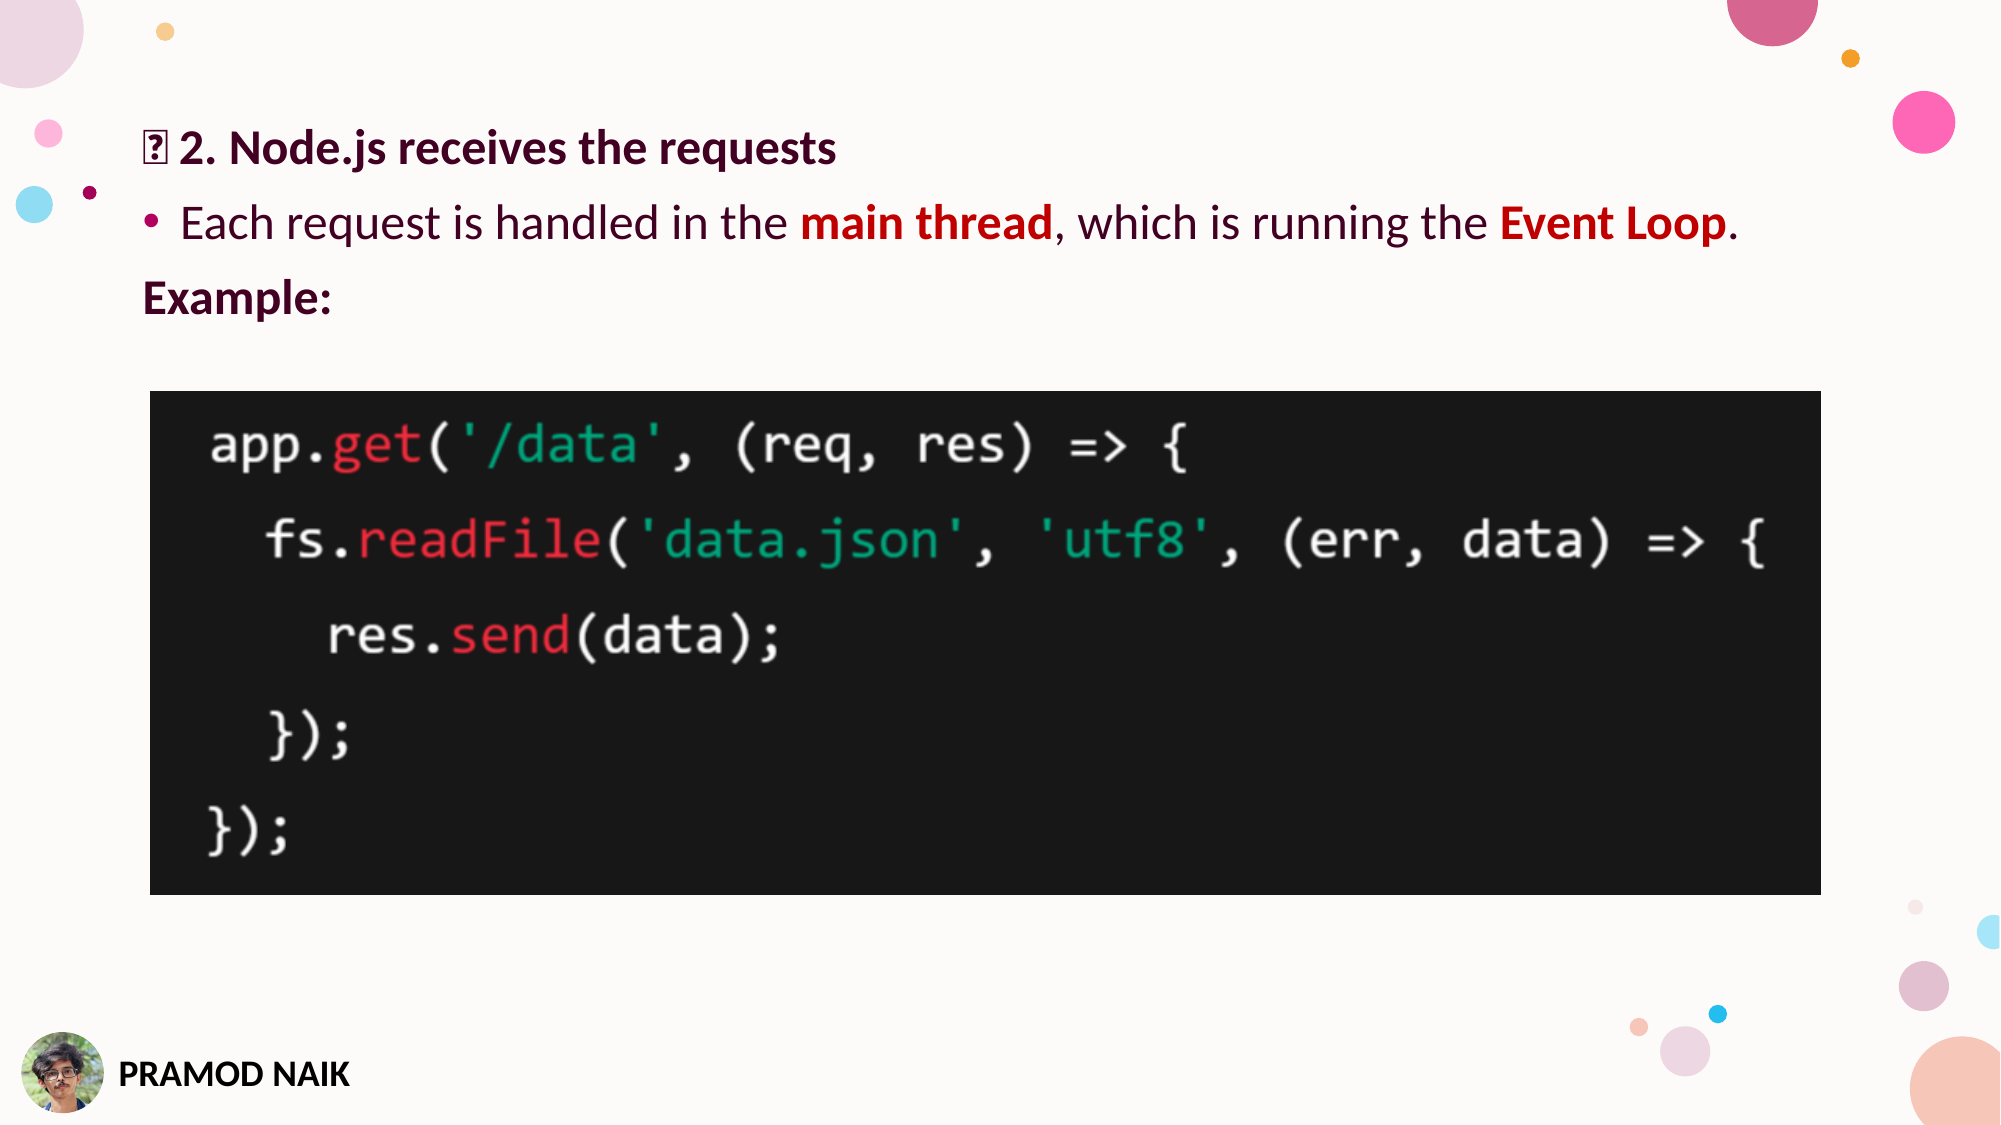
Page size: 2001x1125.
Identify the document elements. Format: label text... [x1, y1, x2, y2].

picture [21, 1031, 104, 1114]
picture [150, 391, 1821, 895]
list 🧠 2. Node.js receives the requests Each request is handled in the main thread, which is running the Event Loop. Example: [127, 114, 1877, 1014]
